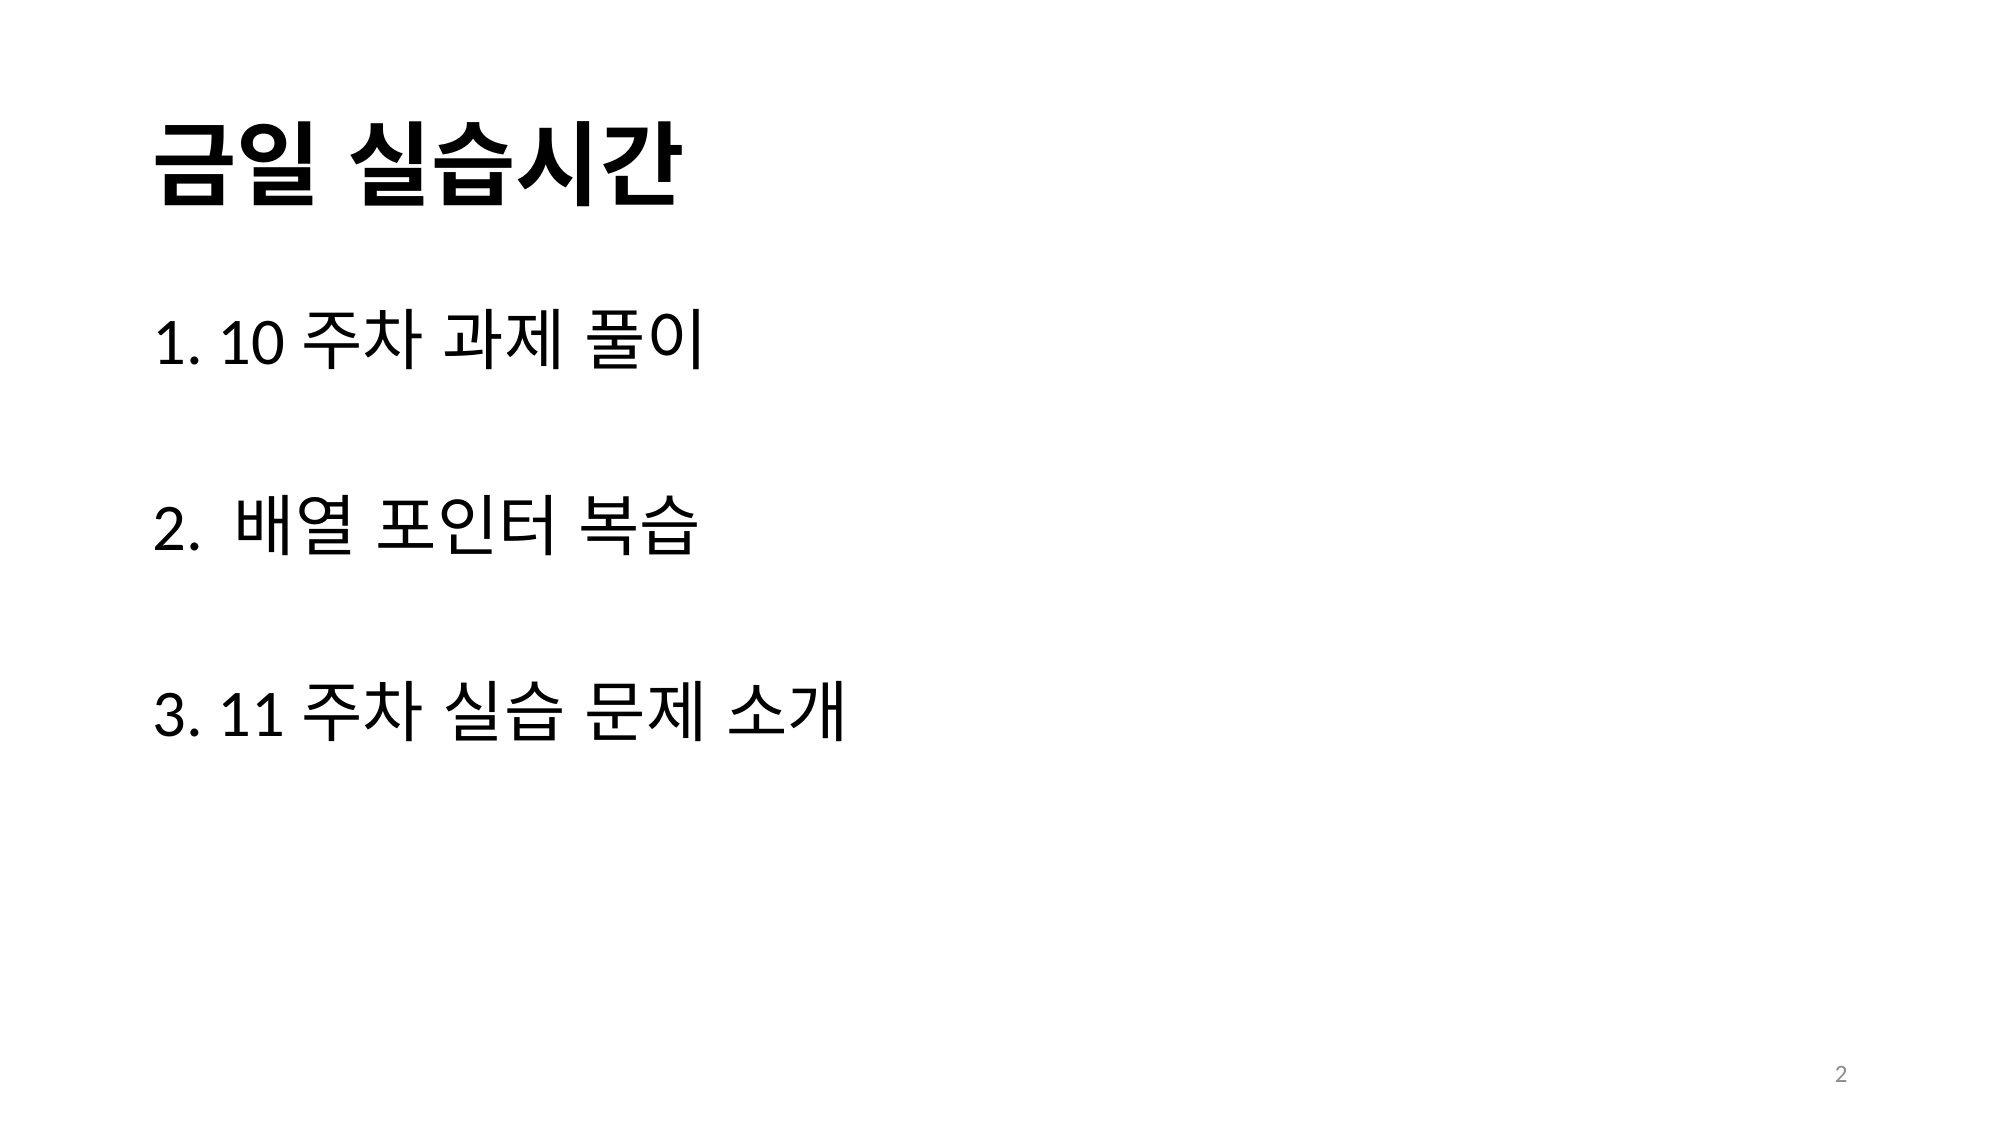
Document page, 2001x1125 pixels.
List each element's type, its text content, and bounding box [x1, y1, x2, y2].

slide_number 2 [1412, 1042, 1863, 1103]
list 1. 10주차 과제 풀이 2. 배열 포인터 복습 3. 11주차 실습 문제 소개 [137, 299, 1863, 1014]
title 금일 실습시간 [137, 59, 1863, 278]
